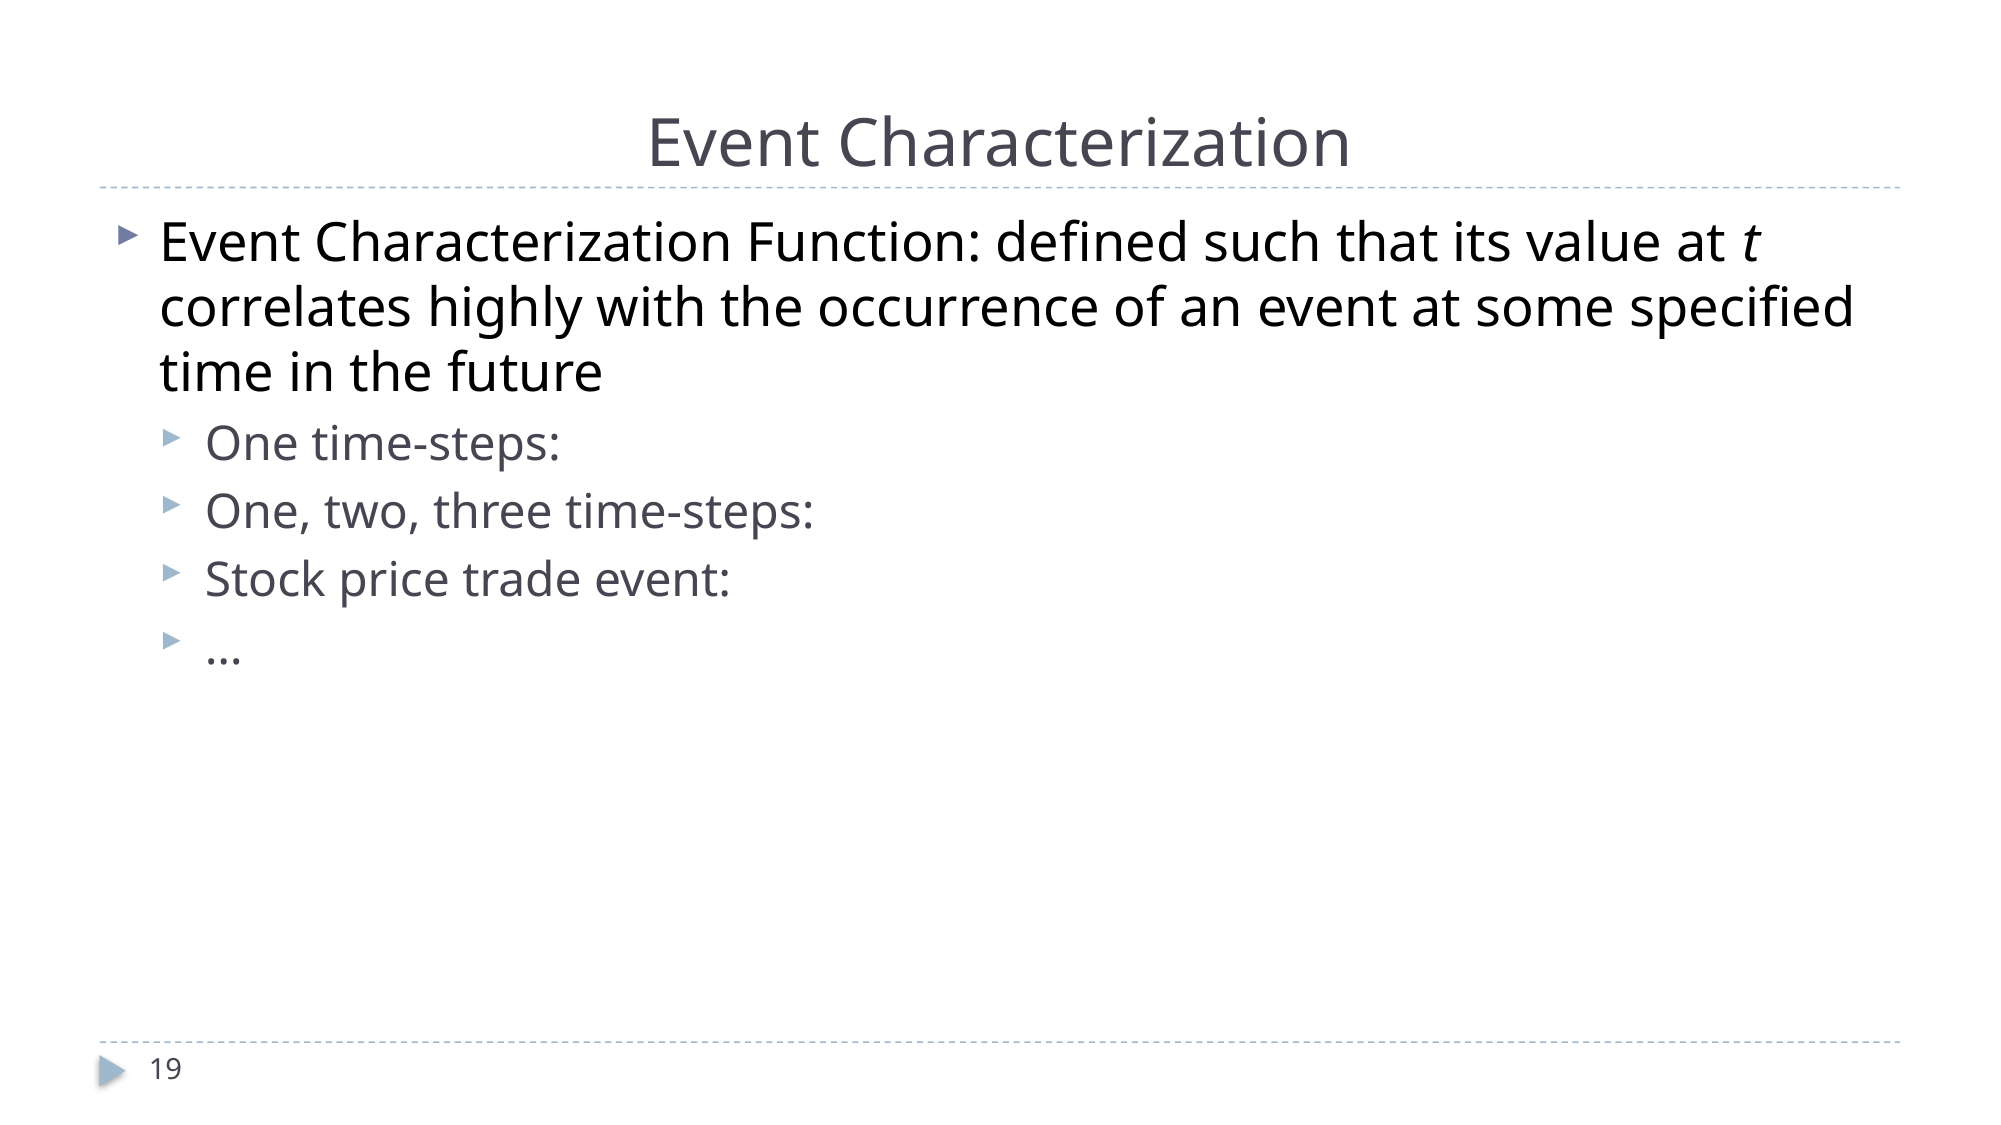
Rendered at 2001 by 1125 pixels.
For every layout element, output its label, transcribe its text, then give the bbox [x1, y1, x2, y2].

slide_number 19 [133, 1042, 568, 1103]
title Event Characterization [99, 24, 1900, 188]
